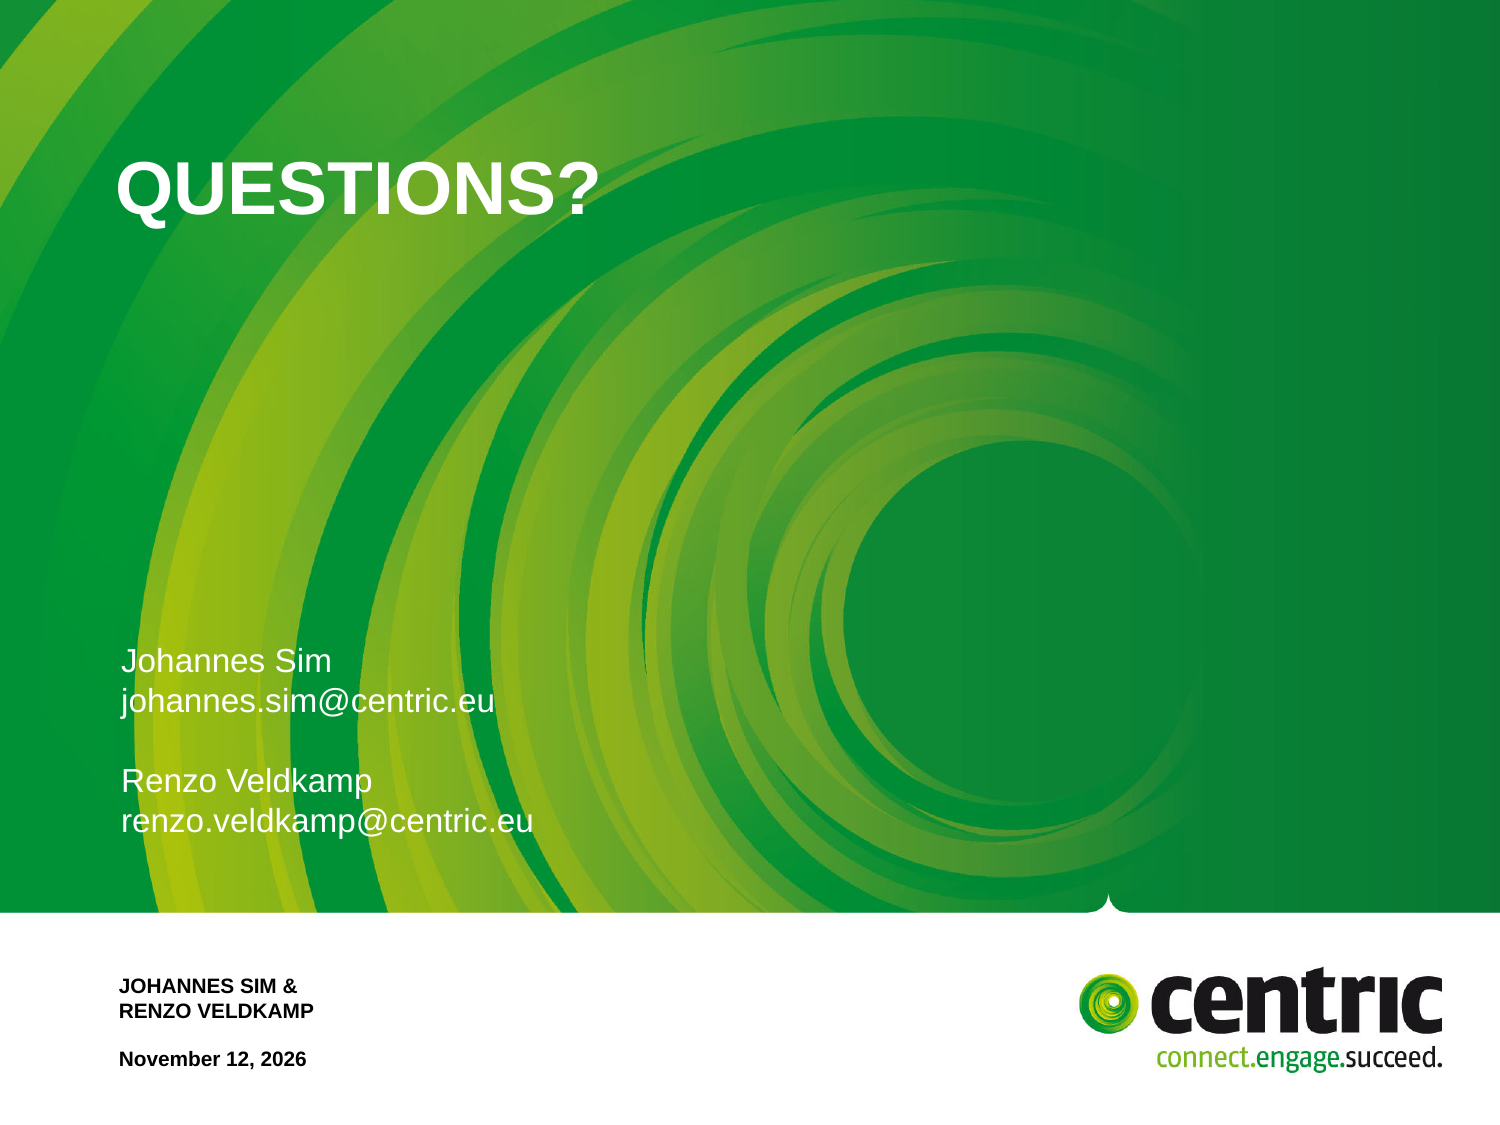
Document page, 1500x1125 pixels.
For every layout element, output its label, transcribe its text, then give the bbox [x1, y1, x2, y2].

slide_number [104, 1040, 455, 1075]
text_box Johannes Sim johannes.sim@centric.eu Renzo Veldkamp renzo.veldkamp@centric.eu [106, 631, 550, 847]
picture [0, 0, 1500, 1125]
footer Johannes Sim & Renzo veldkamp [104, 959, 454, 1037]
title questions? [100, 106, 1376, 348]
